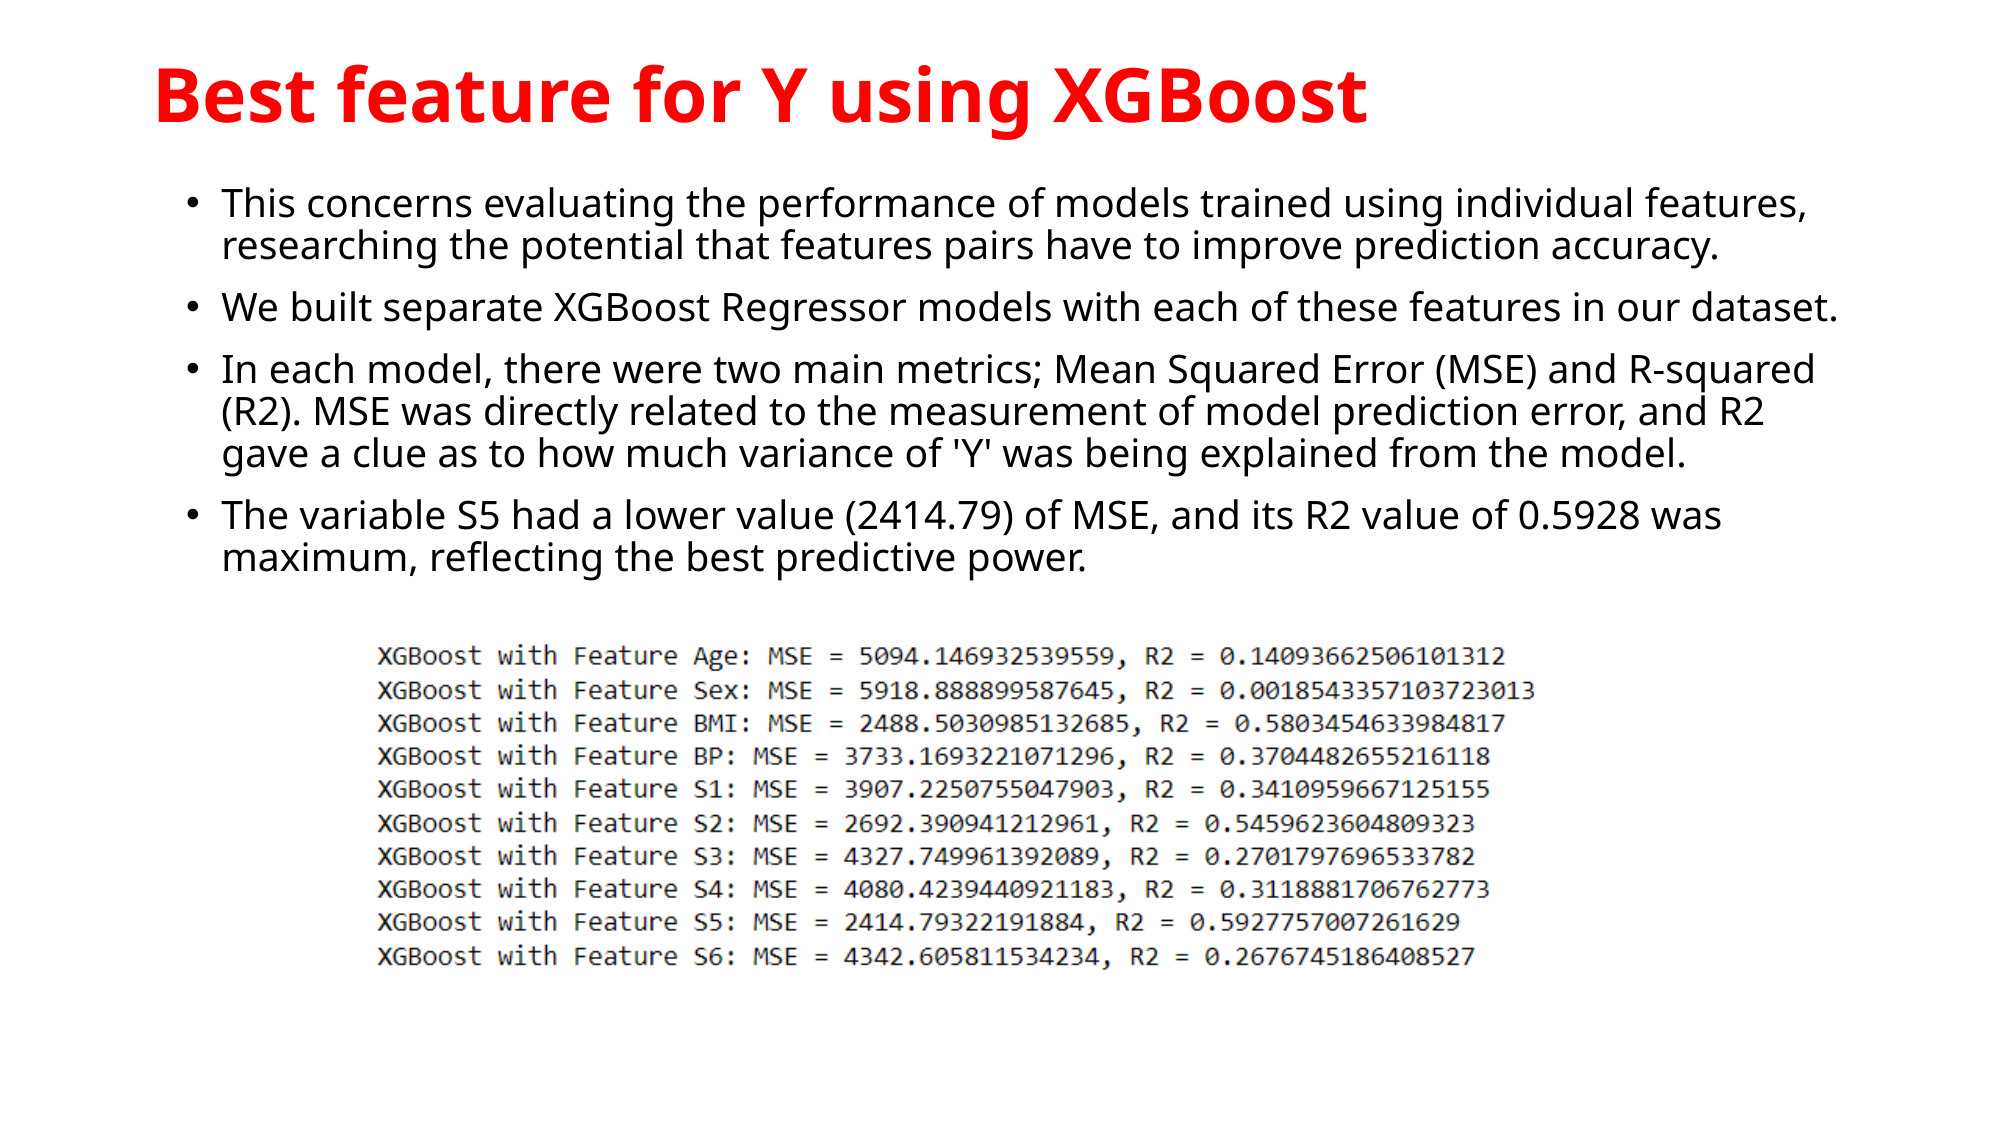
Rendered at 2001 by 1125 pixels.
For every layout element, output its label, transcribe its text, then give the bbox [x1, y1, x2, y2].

title Best feature for Y using XGBoost [137, 59, 1863, 138]
list This concerns evaluating the performance of models trained using individual features, researching the potential that features pairs have to improve prediction accuracy. We built separate XGBoost Regressor models with each of these features in our dataset. In each model, there were two main metrics; Mean Squared Error (MSE) and R-squared (R2). MSE was directly related to the measurement of model prediction error, and R2 gave a clue as to how much variance of 'Y' was being explained from the model. The variable S5 had a lower value (2414.79) of MSE, and its R2 value of 0.5928 was maximum, reflecting the best predictive power. [170, 175, 1863, 599]
picture [348, 631, 1607, 1007]
